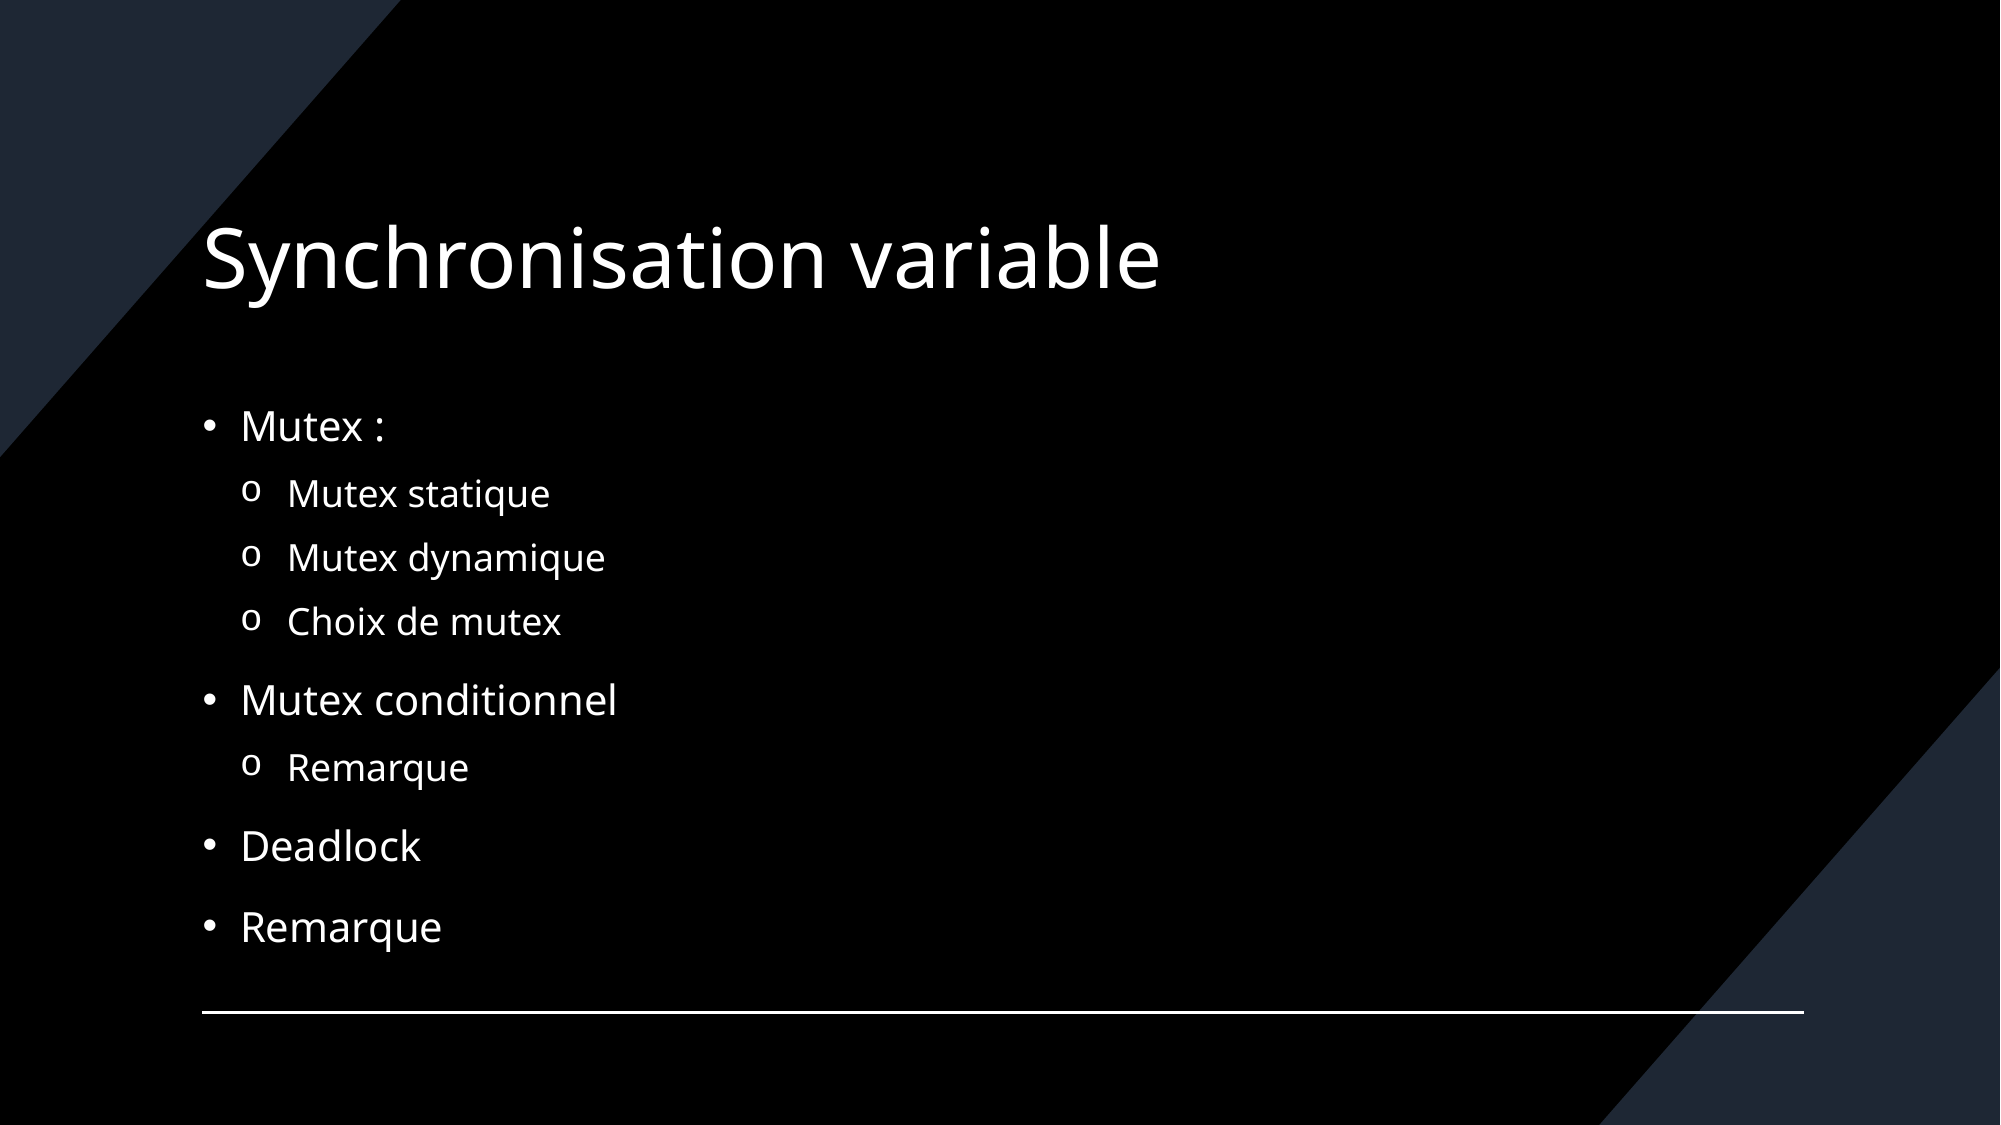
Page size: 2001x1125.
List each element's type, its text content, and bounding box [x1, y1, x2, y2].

title Synchronisation variable [187, 143, 1813, 367]
list Mutex : Mutex statique Mutex dynamique Choix de mutex Mutex conditionnel Remarque Deadlock Remarque [187, 382, 1813, 968]
